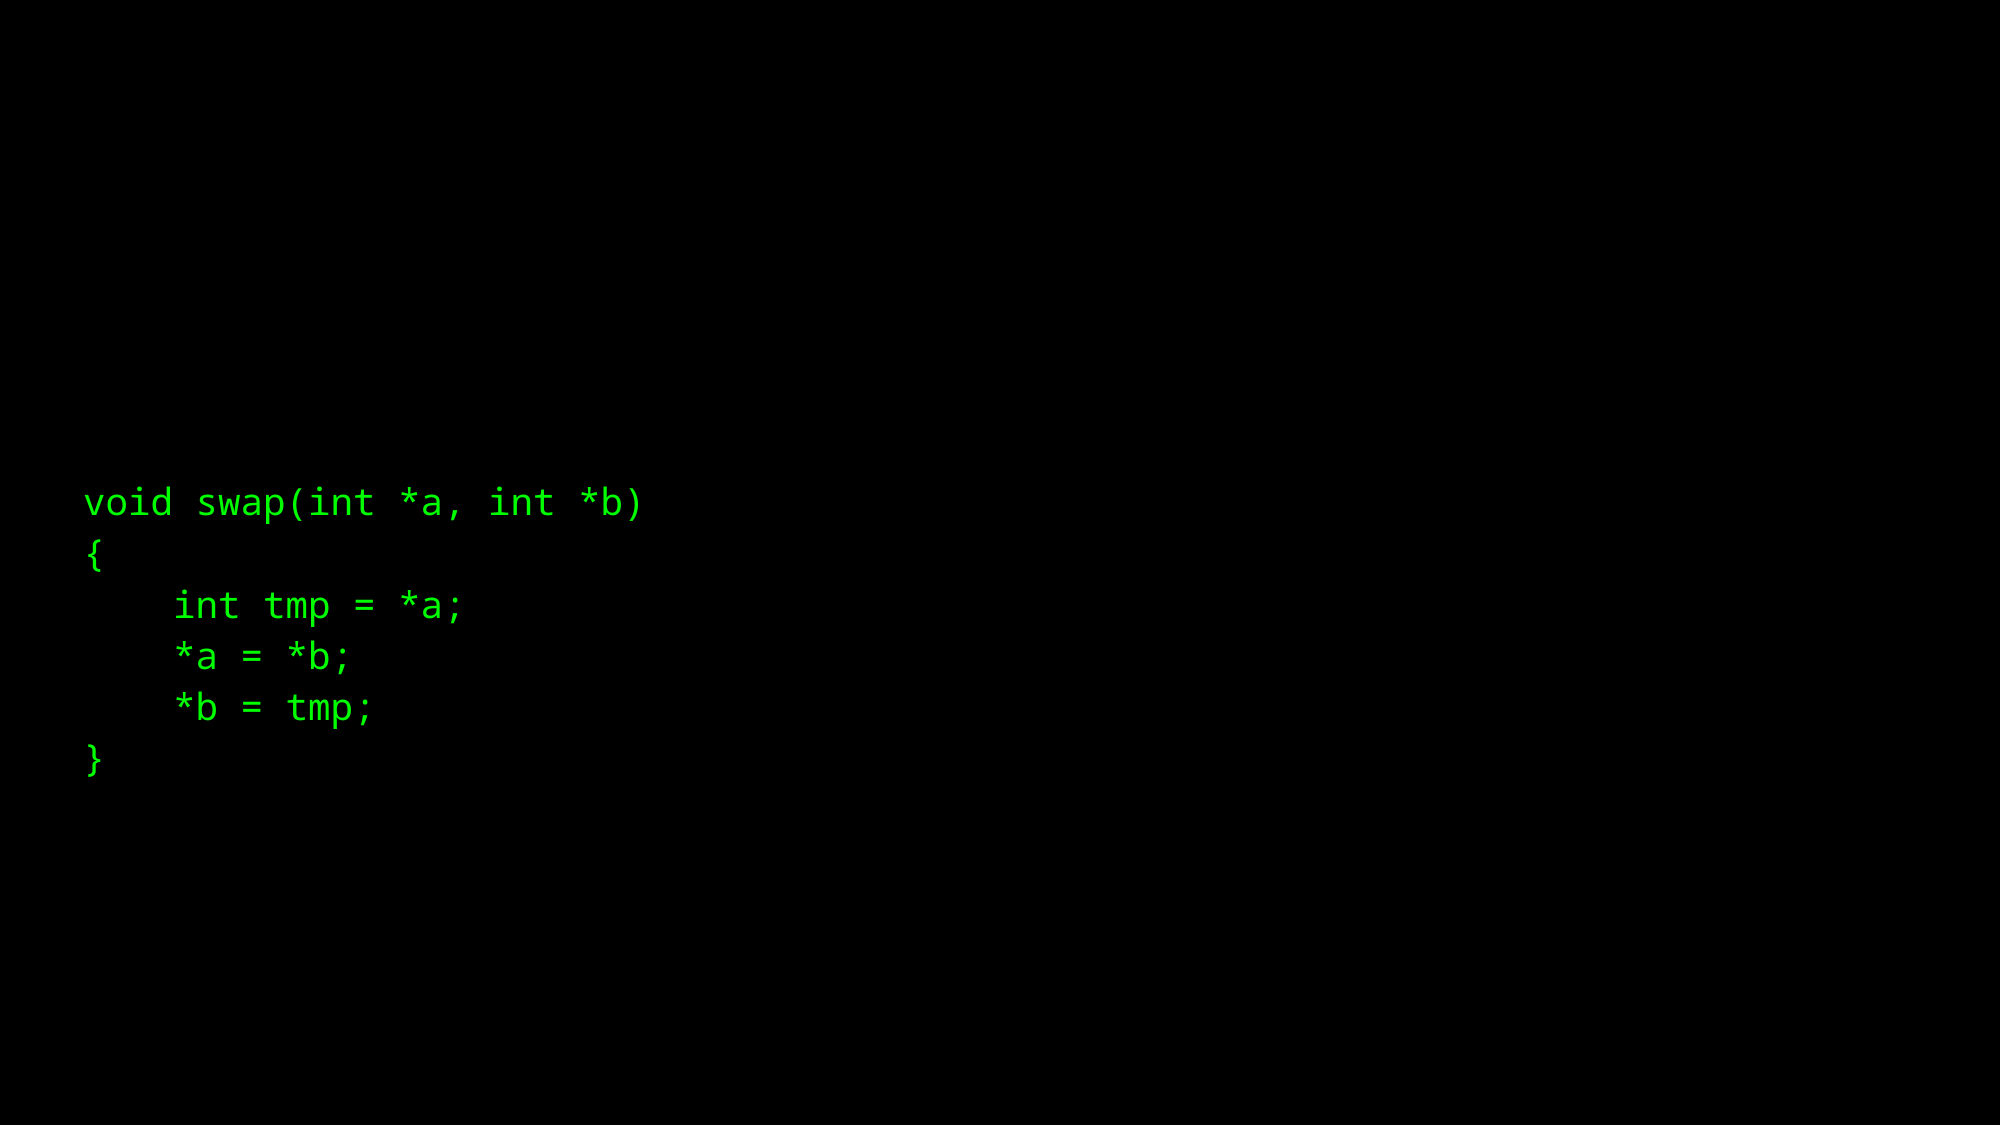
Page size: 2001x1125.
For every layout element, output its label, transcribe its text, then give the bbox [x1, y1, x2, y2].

list void swap(int *a, int *b) { int tmp = *a; *a = *b; *b = tmp; } [68, 252, 1932, 1000]
